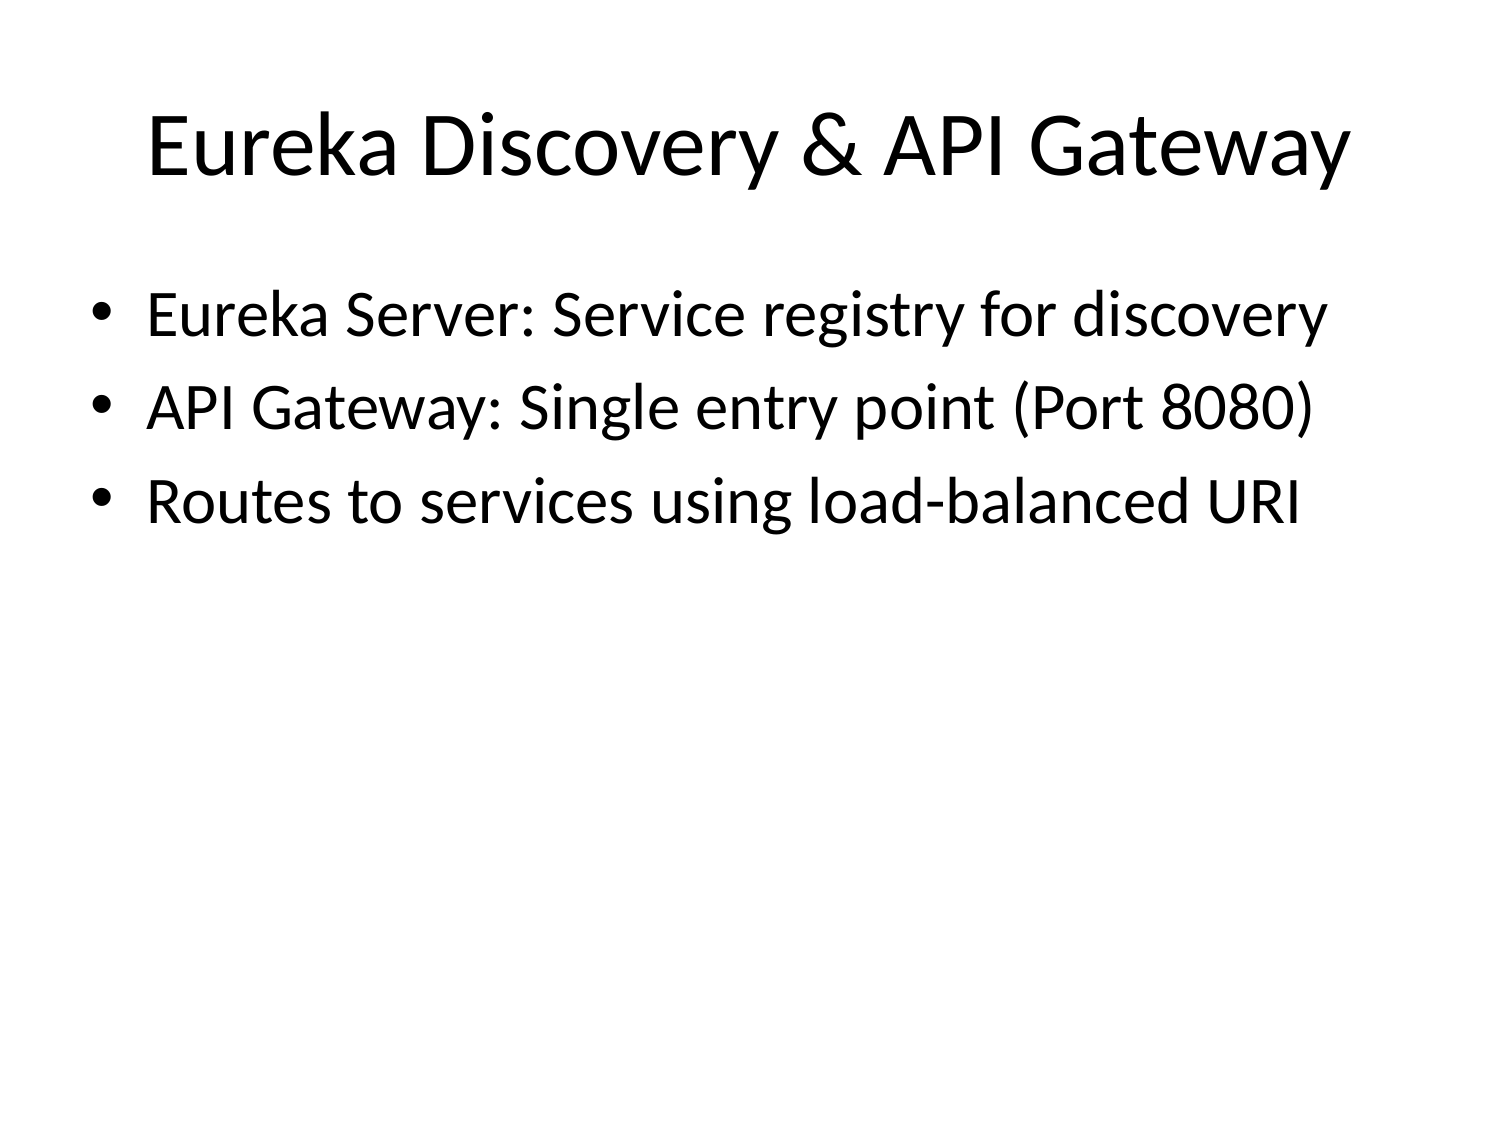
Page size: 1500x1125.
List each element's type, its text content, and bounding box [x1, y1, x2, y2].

list Eureka Server: Service registry for discovery API Gateway: Single entry point (Port 8080) Routes to services using load-balanced URI [75, 262, 1425, 1005]
title Eureka Discovery & API Gateway [75, 45, 1425, 233]
